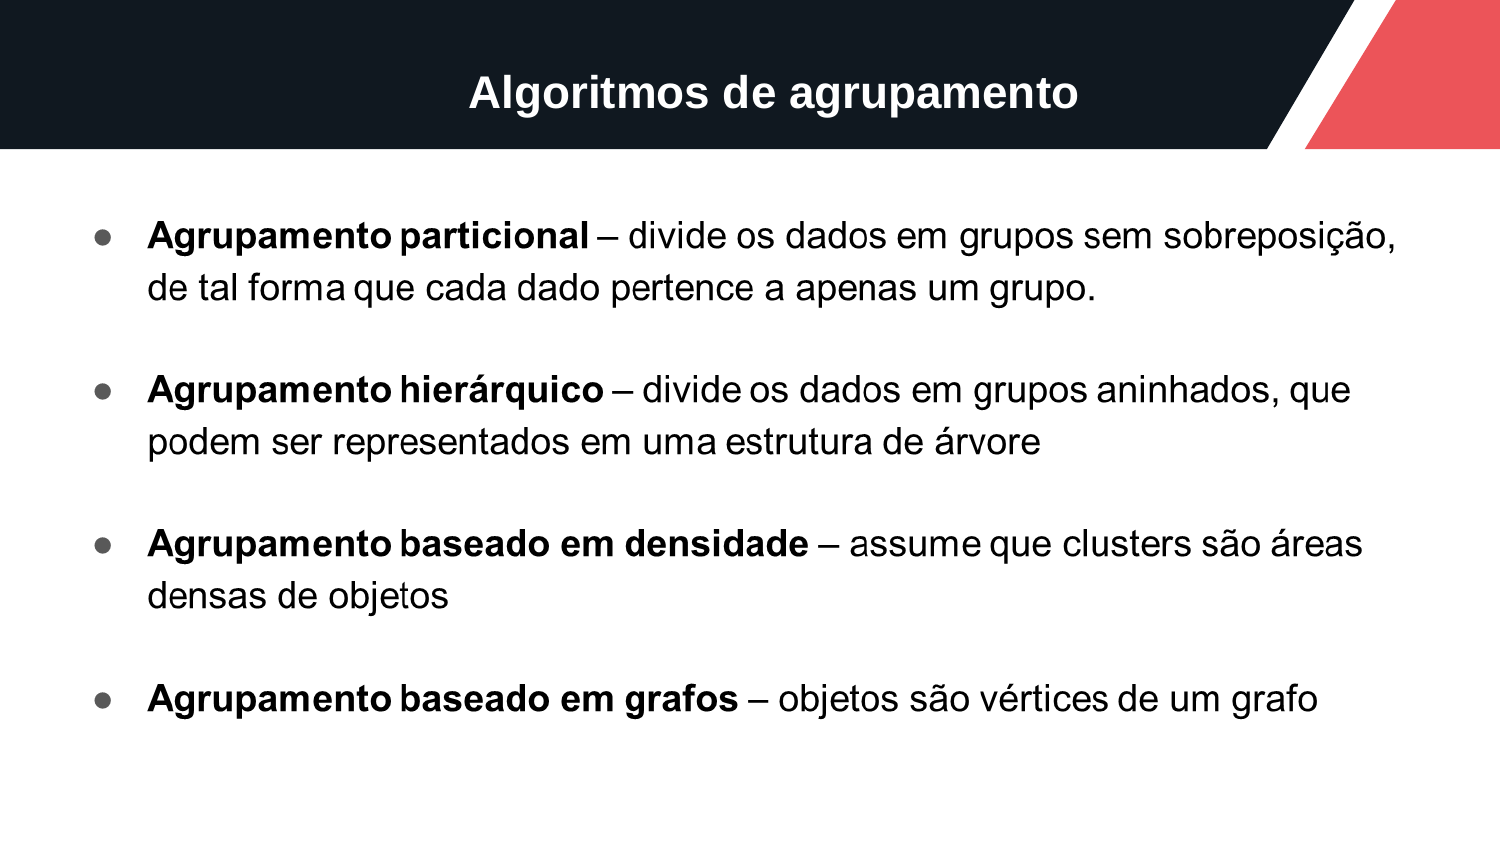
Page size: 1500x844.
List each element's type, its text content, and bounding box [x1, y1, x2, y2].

picture [56, 194, 1444, 775]
text_box [0, 0, 1355, 150]
text_box [1304, 0, 1500, 150]
text_box Algoritmos de agrupamento [103, 36, 1446, 145]
